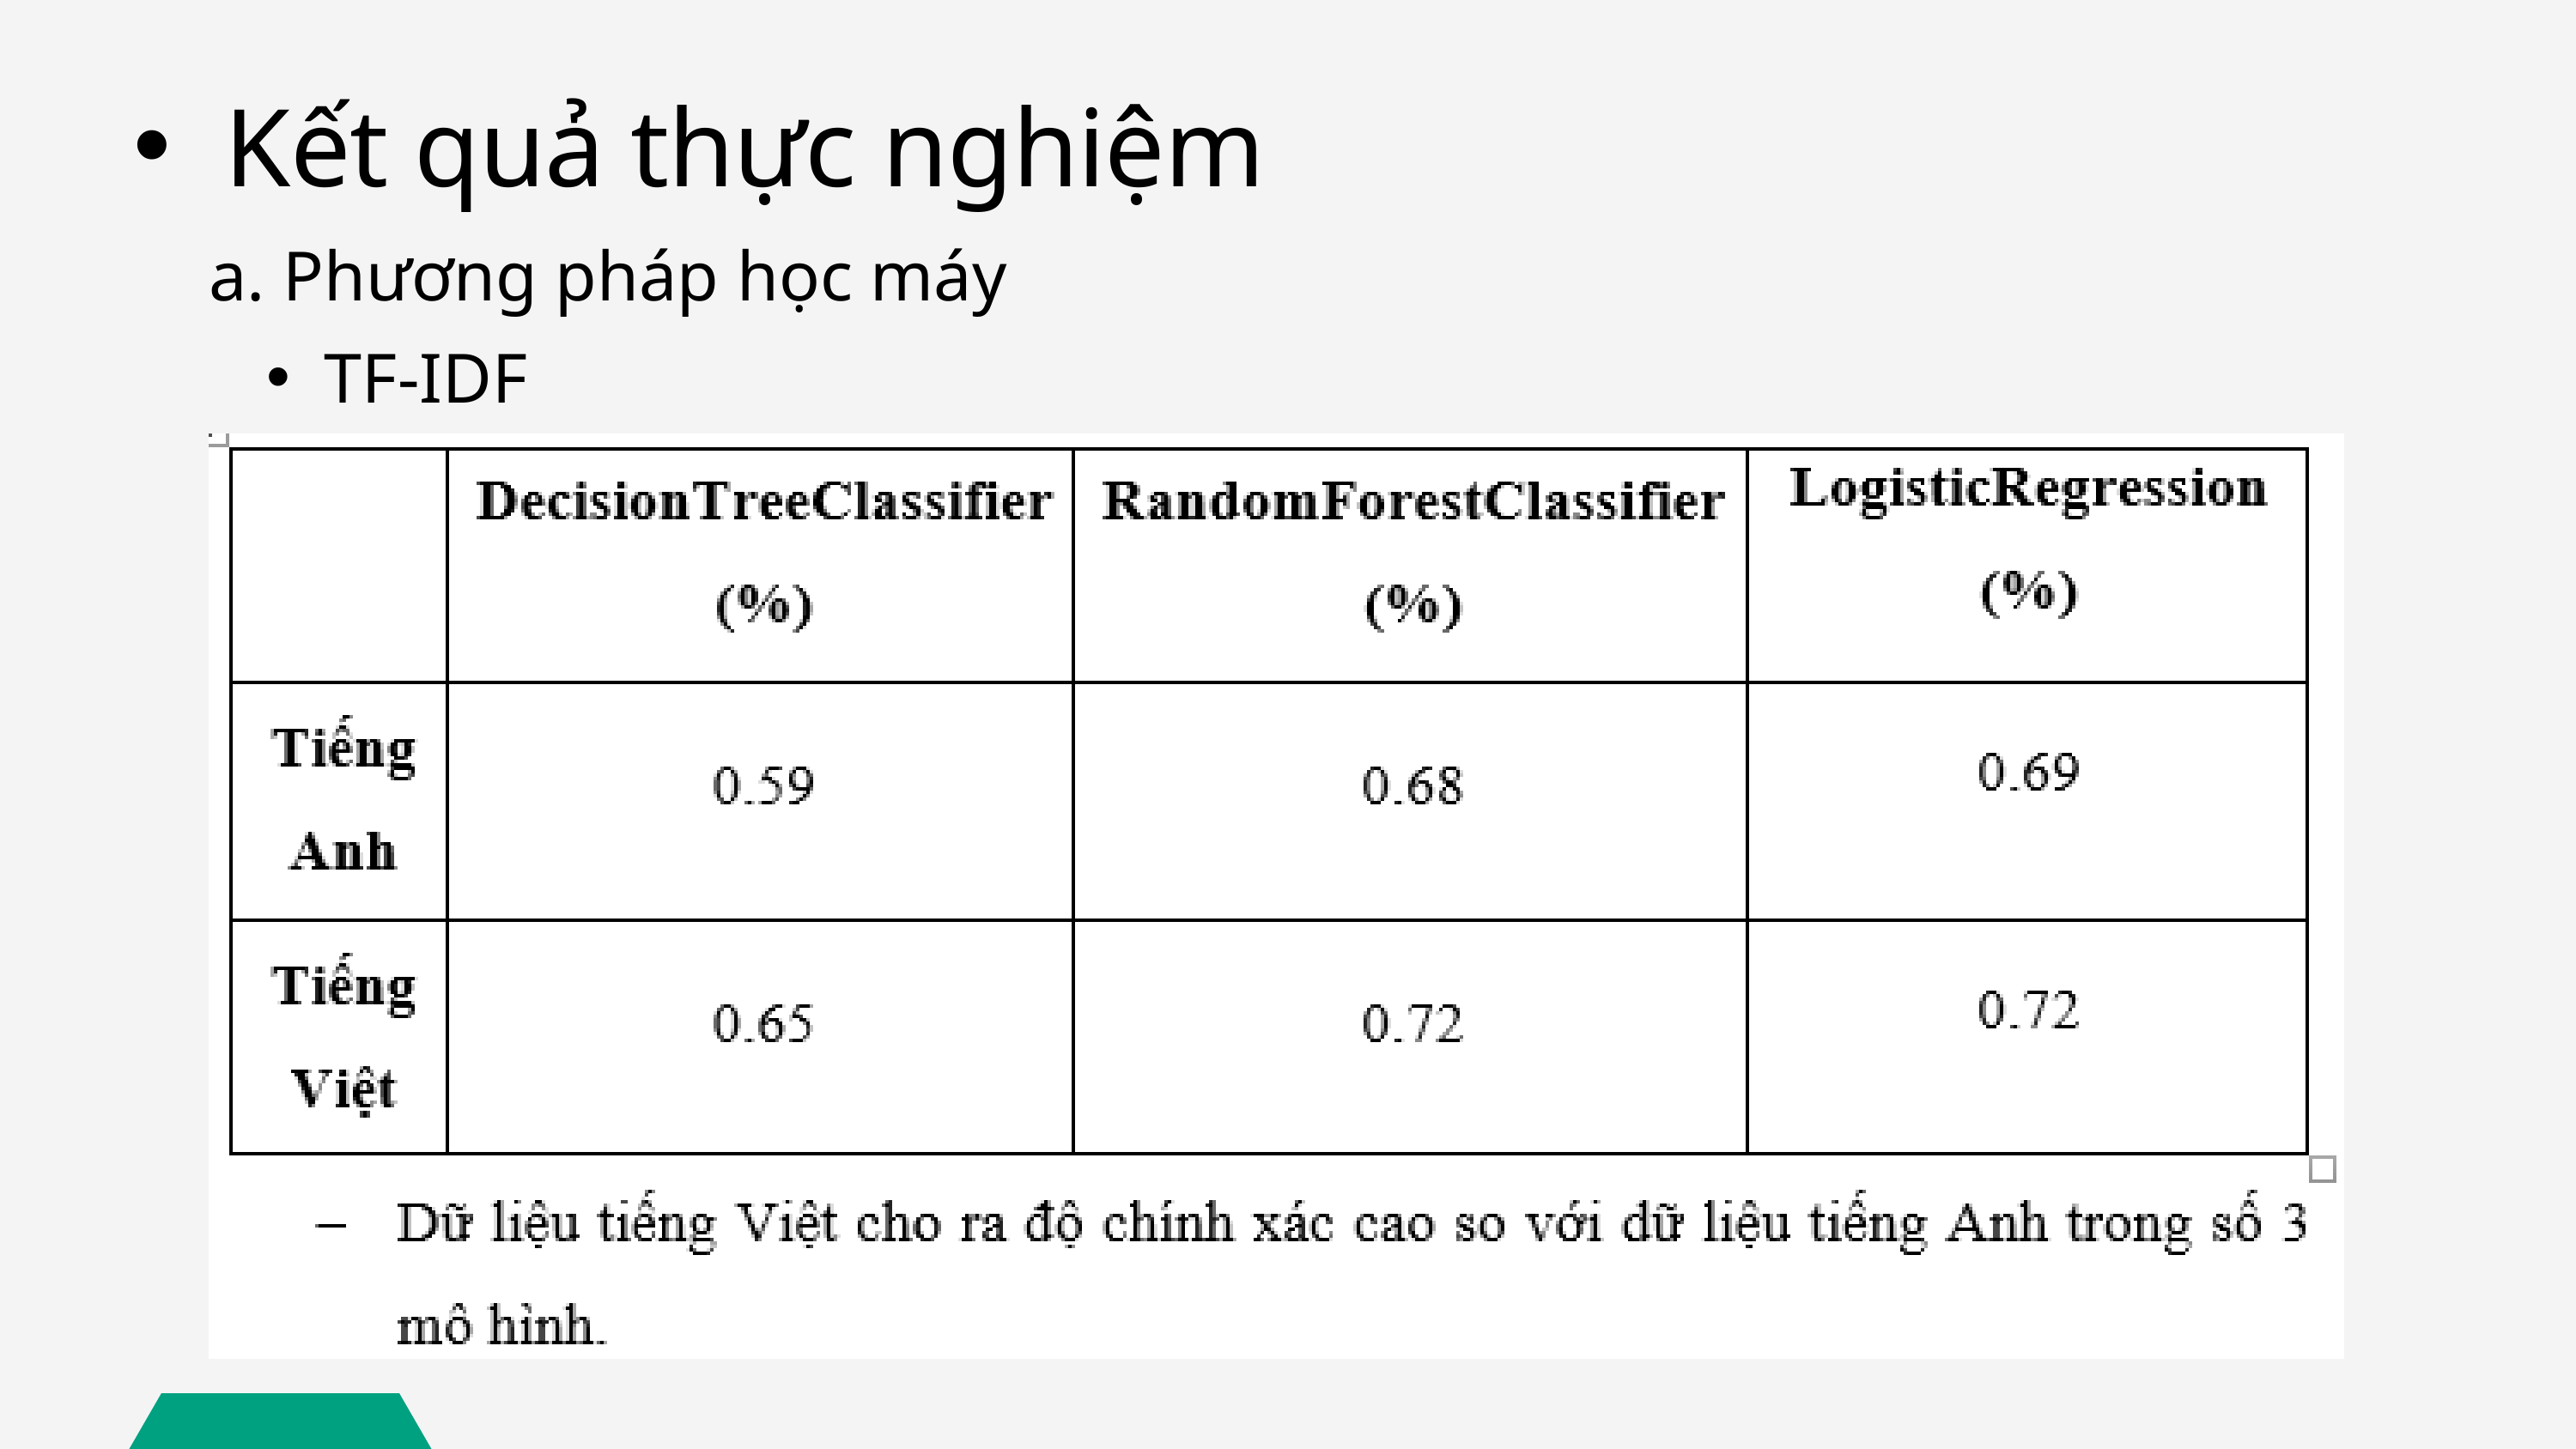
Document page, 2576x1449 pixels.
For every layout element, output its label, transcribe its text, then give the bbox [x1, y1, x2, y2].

text_box TF-IDF [209, 321, 919, 417]
text_box Kết quả thực nghiệm [42, 79, 2355, 209]
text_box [42, 1392, 519, 1449]
text_box a. Phương pháp học máy [209, 219, 1096, 315]
picture [208, 433, 2344, 1359]
